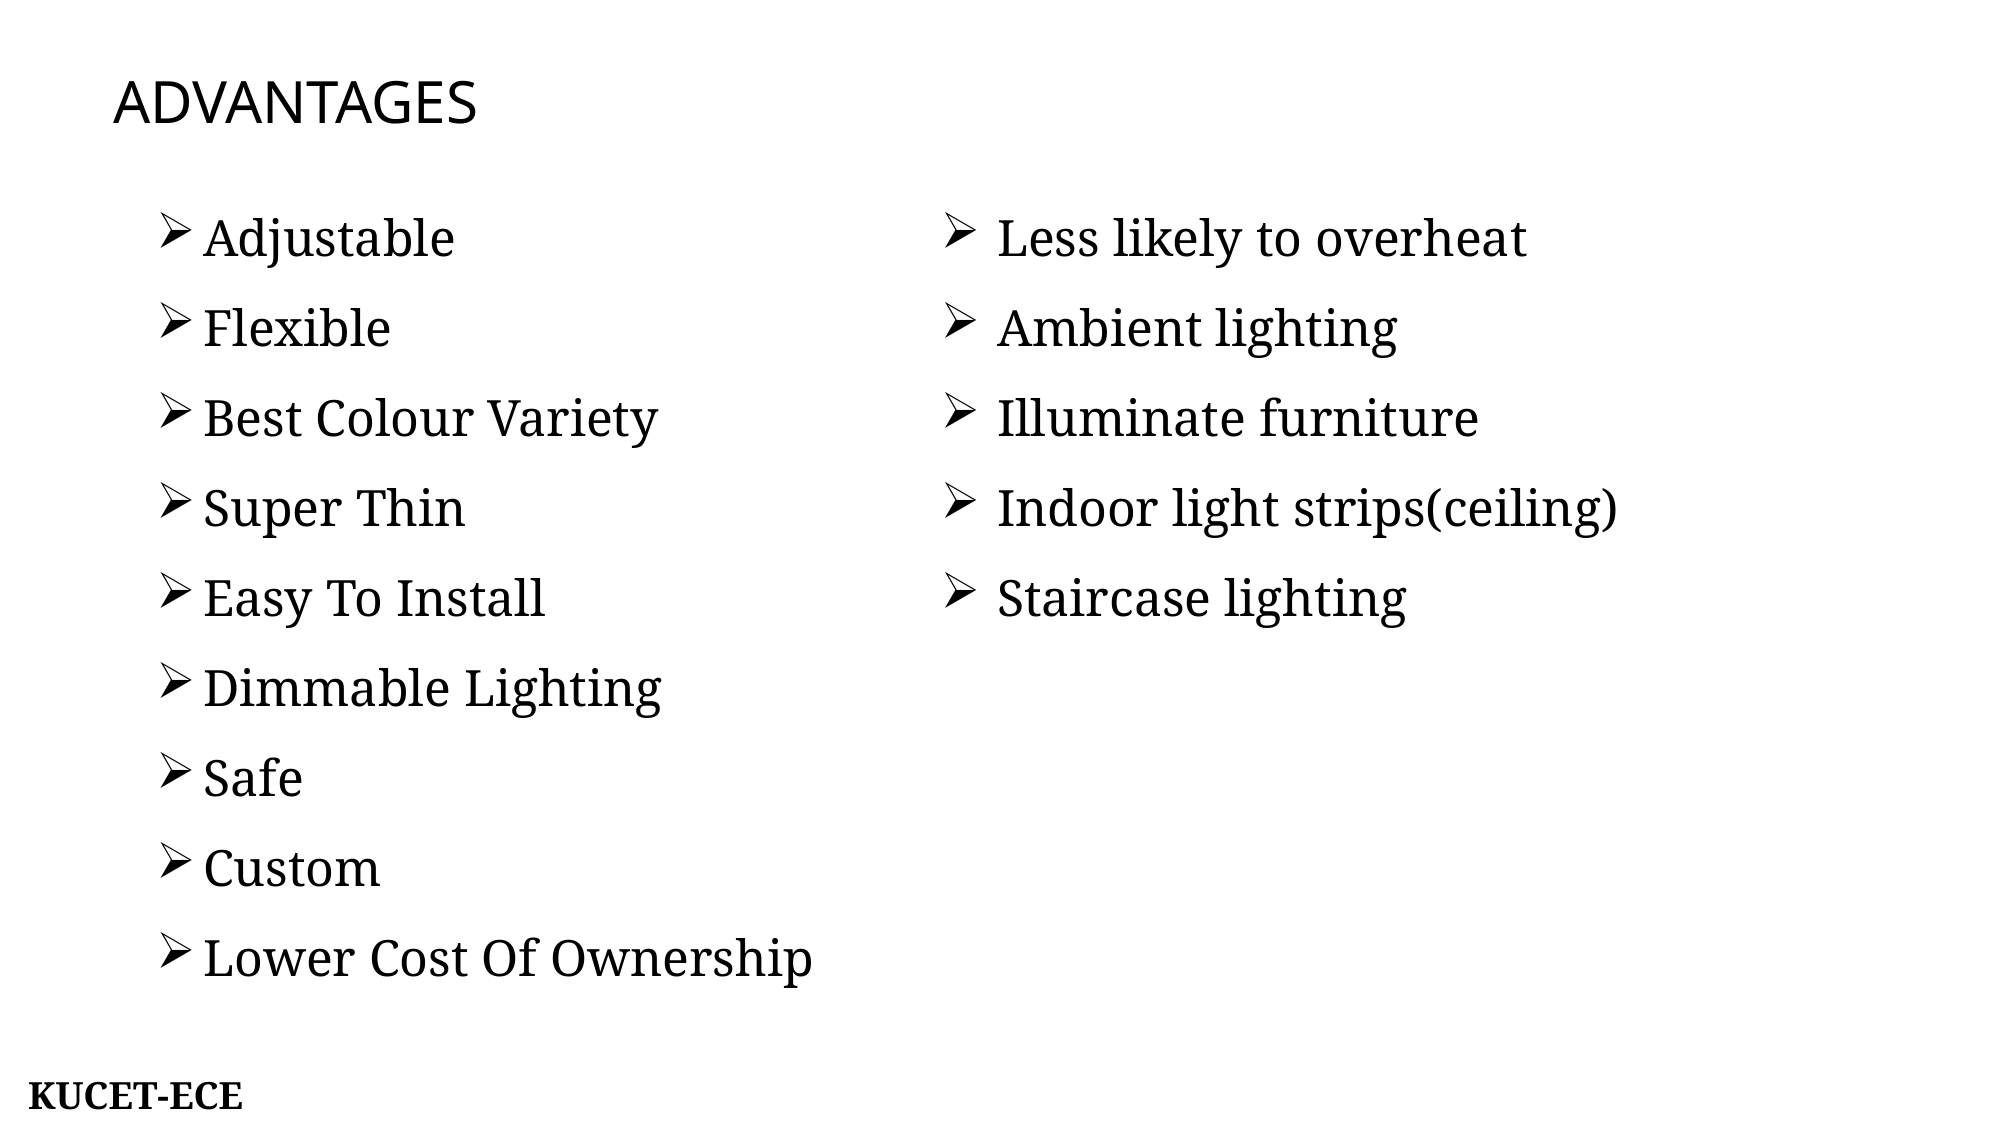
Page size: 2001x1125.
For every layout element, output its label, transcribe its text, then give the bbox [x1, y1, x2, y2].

text_box Adjustable Flexible Best Colour Variety Super Thin Easy To Install Dimmable Lighting Safe Custom Lower Cost Of Ownership [141, 169, 1040, 994]
text_box KUCET-ECE [13, 1064, 316, 1125]
text_box ADVANTAGES [98, 57, 574, 143]
text_box Less likely to overheat Ambient lighting Illuminate furniture Indoor light strips(ceiling) Staircase lighting [925, 169, 1635, 634]
